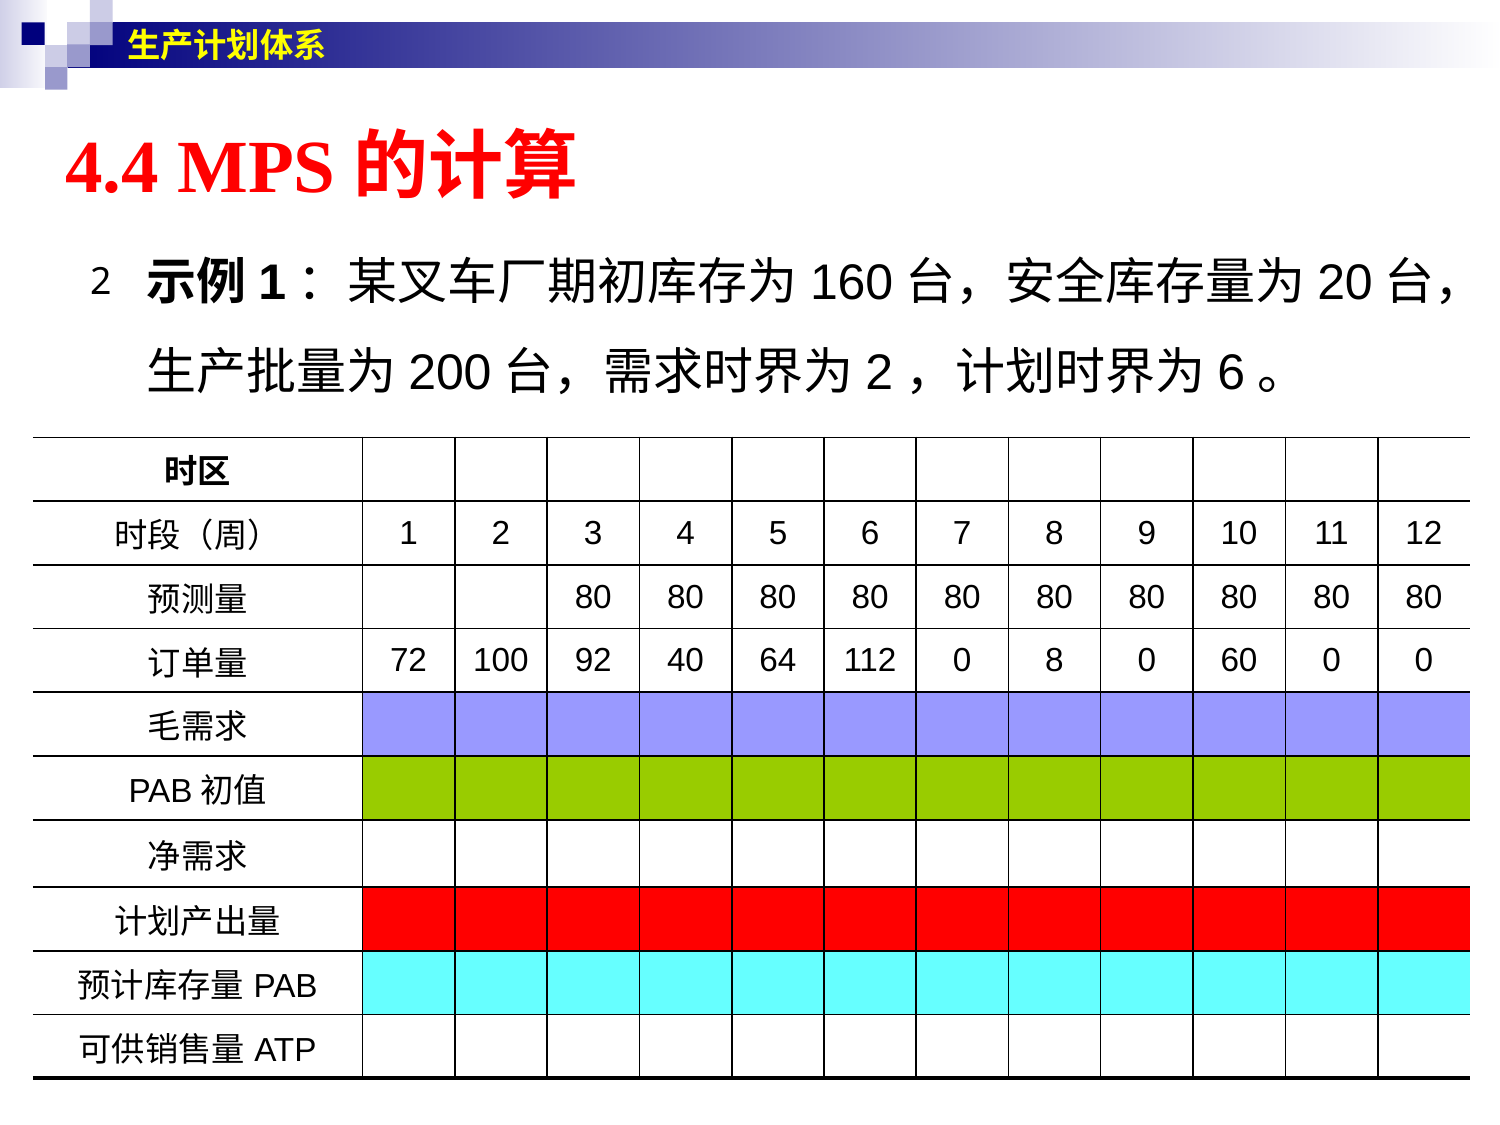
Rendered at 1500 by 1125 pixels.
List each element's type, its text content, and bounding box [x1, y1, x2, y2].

table_header [917, 438, 1008, 500]
table_cell [917, 693, 1008, 755]
table_cell [548, 888, 639, 950]
table_header [1101, 438, 1192, 500]
table_cell [456, 757, 546, 819]
table_cell 计划产出量 [33, 888, 362, 950]
table_cell [363, 888, 454, 950]
table_header [548, 438, 639, 500]
table_cell 毛需求 [33, 693, 362, 755]
list 示例1：某叉车厂期初库存为160台，安全库存量为20台，生产批量为200台，需求时界为2，计划时界为6。 [75, 212, 1450, 413]
table_cell 可供销售量ATP [33, 1015, 362, 1076]
table_header [1379, 438, 1470, 500]
table_cell [1101, 952, 1192, 1014]
table_cell 4 [640, 502, 731, 564]
table_cell [917, 1015, 1008, 1076]
table_cell 0 [1101, 629, 1192, 691]
table_cell [1286, 821, 1377, 886]
table_cell 72 [363, 629, 454, 691]
table_cell [917, 952, 1008, 1014]
table_cell [640, 1015, 731, 1076]
table_cell 100 [456, 629, 546, 691]
table_cell 预测量 [33, 566, 362, 628]
table_cell [1379, 1015, 1470, 1076]
table_cell [1379, 888, 1470, 950]
table_cell [363, 821, 454, 886]
table_cell [1379, 757, 1470, 819]
table_cell 12 [1379, 502, 1470, 564]
table_cell 7 [917, 502, 1008, 564]
table_cell [1009, 952, 1100, 1014]
table_cell [825, 757, 915, 819]
table_cell 64 [733, 629, 823, 691]
table_cell 80 [548, 566, 639, 628]
table_cell 8 [1009, 629, 1100, 691]
table_cell [825, 888, 915, 950]
table_cell [640, 693, 731, 755]
table_cell 80 [1379, 566, 1470, 628]
table_cell [1379, 821, 1470, 886]
table_cell [1101, 821, 1192, 886]
table_cell [456, 888, 546, 950]
table_cell 时段（周） [33, 502, 362, 564]
table_cell [363, 1015, 454, 1076]
table_cell PAB初值 [33, 757, 362, 819]
table_cell [1194, 1015, 1285, 1076]
table_cell 92 [548, 629, 639, 691]
table_cell 1 [363, 502, 454, 564]
table_cell [917, 757, 1008, 819]
table_cell 60 [1194, 629, 1285, 691]
table_cell 80 [733, 566, 823, 628]
table_cell [733, 821, 823, 886]
table_header [363, 438, 454, 500]
table_cell [733, 757, 823, 819]
table_cell 9 [1101, 502, 1192, 564]
table_cell [363, 693, 454, 755]
table_cell [640, 821, 731, 886]
table_cell [917, 821, 1008, 886]
table_cell [640, 757, 731, 819]
table_cell [733, 1015, 823, 1076]
table_cell [456, 1015, 546, 1076]
table_cell [1101, 757, 1192, 819]
table_cell [917, 888, 1008, 950]
table_cell [733, 952, 823, 1014]
table_cell 订单量 [33, 629, 362, 691]
table_cell [1379, 693, 1470, 755]
table_cell 10 [1194, 502, 1285, 564]
table_cell [1286, 757, 1377, 819]
table_cell [1009, 757, 1100, 819]
table_cell 5 [733, 502, 823, 564]
table_cell [363, 566, 454, 628]
table_cell [825, 1015, 915, 1076]
table_cell 80 [1194, 566, 1285, 628]
table_cell [456, 693, 546, 755]
table_cell [1379, 952, 1470, 1014]
table_cell 80 [1101, 566, 1192, 628]
table_cell 0 [917, 629, 1008, 691]
table_cell [1194, 888, 1285, 950]
table_cell [733, 888, 823, 950]
table_cell 80 [825, 566, 915, 628]
table_cell [733, 693, 823, 755]
table_header [456, 438, 546, 500]
table_header [1286, 438, 1377, 500]
table_cell [1286, 888, 1377, 950]
table_cell [548, 1015, 639, 1076]
table_cell 80 [1286, 566, 1377, 628]
table_cell [1101, 1015, 1192, 1076]
table_header 时区 [33, 438, 362, 500]
table_cell [1286, 952, 1377, 1014]
table_cell [1009, 1015, 1100, 1076]
table_cell 3 [548, 502, 639, 564]
table_cell 11 [1286, 502, 1377, 564]
table_cell [640, 952, 731, 1014]
table_cell [1286, 693, 1377, 755]
table_cell 80 [1009, 566, 1100, 628]
table_cell [1194, 952, 1285, 1014]
table_cell [1194, 821, 1285, 886]
table_cell [363, 952, 454, 1014]
table_cell 112 [825, 629, 915, 691]
table_cell [1101, 693, 1192, 755]
table_cell [456, 952, 546, 1014]
table_cell [548, 693, 639, 755]
table_cell 2 [456, 502, 546, 564]
table_cell [640, 888, 731, 950]
text_box 生产计划体系 [112, 0, 1438, 88]
table_cell 40 [640, 629, 731, 691]
table_cell [1194, 693, 1285, 755]
table_cell [456, 821, 546, 886]
table_cell [1009, 821, 1100, 886]
table_cell 0 [1286, 629, 1377, 691]
table_cell [1101, 888, 1192, 950]
title 4.4 MPS的计算 [50, 112, 1400, 213]
table_cell [363, 757, 454, 819]
table_header [733, 438, 823, 500]
table_cell 净需求 [33, 821, 362, 886]
table_cell [825, 693, 915, 755]
table_cell [1009, 888, 1100, 950]
table_cell 8 [1009, 502, 1100, 564]
table_cell [825, 821, 915, 886]
table_header [640, 438, 731, 500]
table_cell 预计库存量PAB [33, 952, 362, 1014]
table_cell 80 [917, 566, 1008, 628]
table_cell [1286, 1015, 1377, 1076]
table_header [1194, 438, 1285, 500]
table_cell [548, 757, 639, 819]
table_cell [1009, 693, 1100, 755]
table_cell 0 [1379, 629, 1470, 691]
table_cell [825, 952, 915, 1014]
table_cell [456, 566, 546, 628]
table_cell [548, 952, 639, 1014]
table_cell [1194, 757, 1285, 819]
table_header [1009, 438, 1100, 500]
table_cell 6 [825, 502, 915, 564]
table_cell [548, 821, 639, 886]
table_header [825, 438, 915, 500]
table_cell 80 [640, 566, 731, 628]
